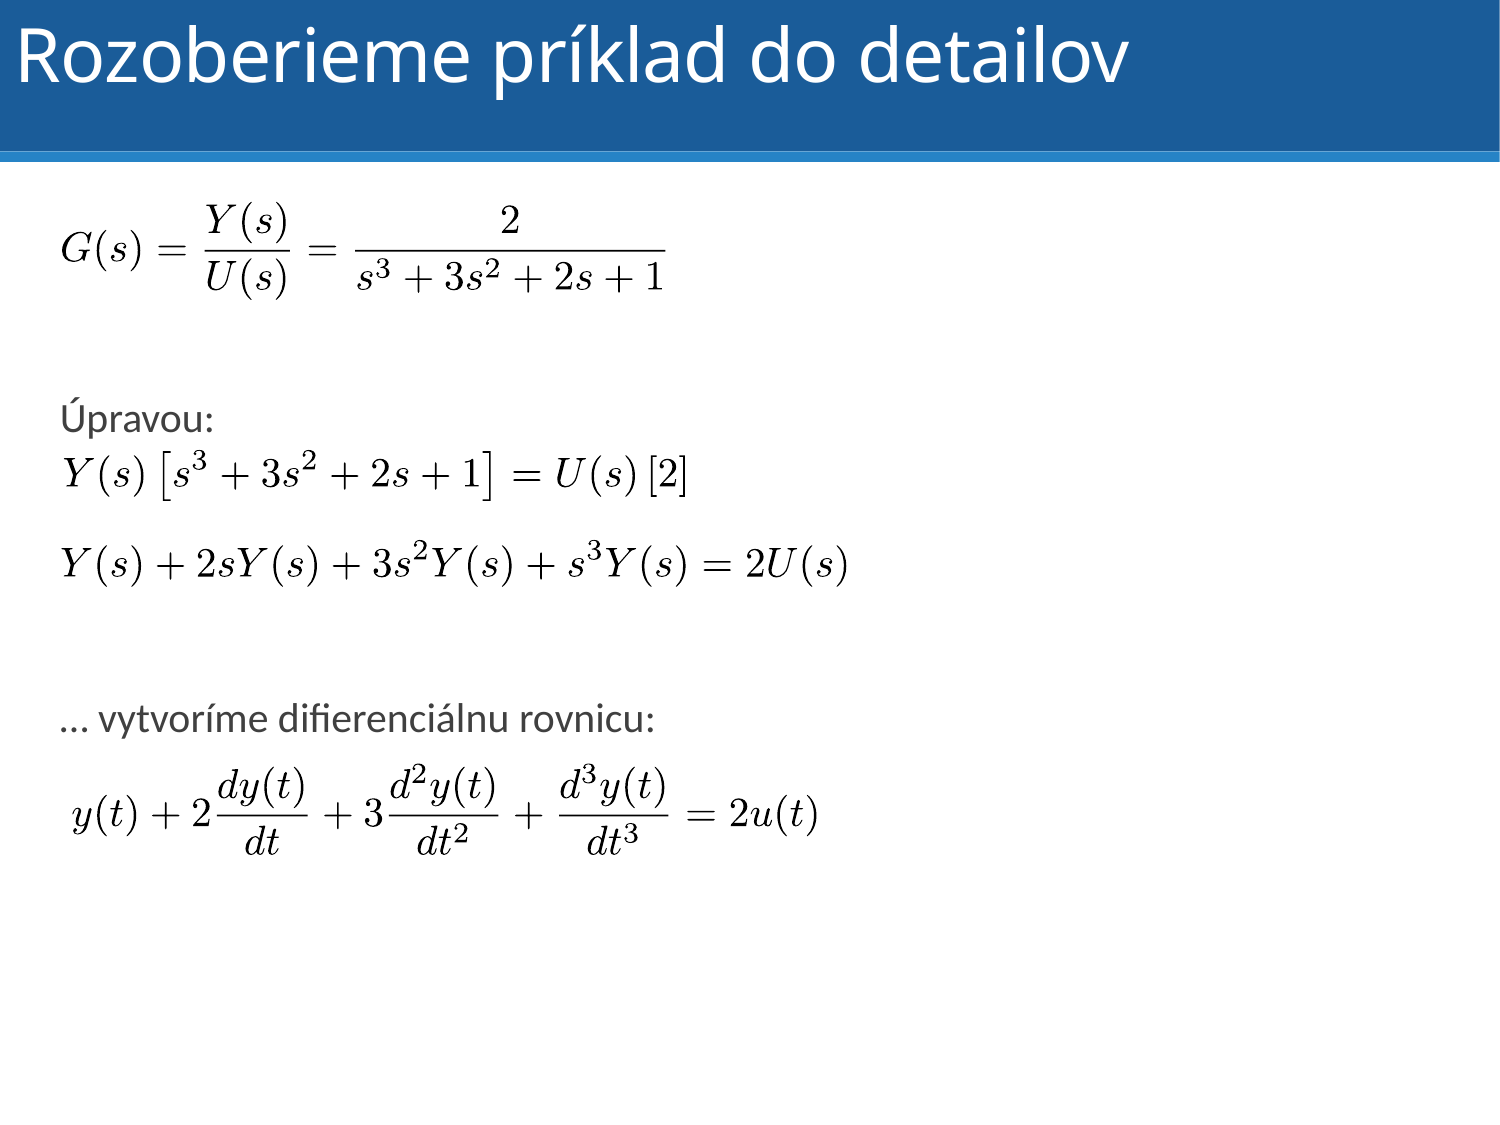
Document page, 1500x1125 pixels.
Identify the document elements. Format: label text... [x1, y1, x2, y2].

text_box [59, 201, 666, 301]
text_box Rozoberieme príklad do detailov [0, 0, 1500, 150]
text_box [70, 763, 821, 856]
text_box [62, 449, 691, 502]
text_box Úpravou: … vytvoríme difierenciálnu rovnicu: [45, 382, 846, 690]
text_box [59, 539, 851, 588]
